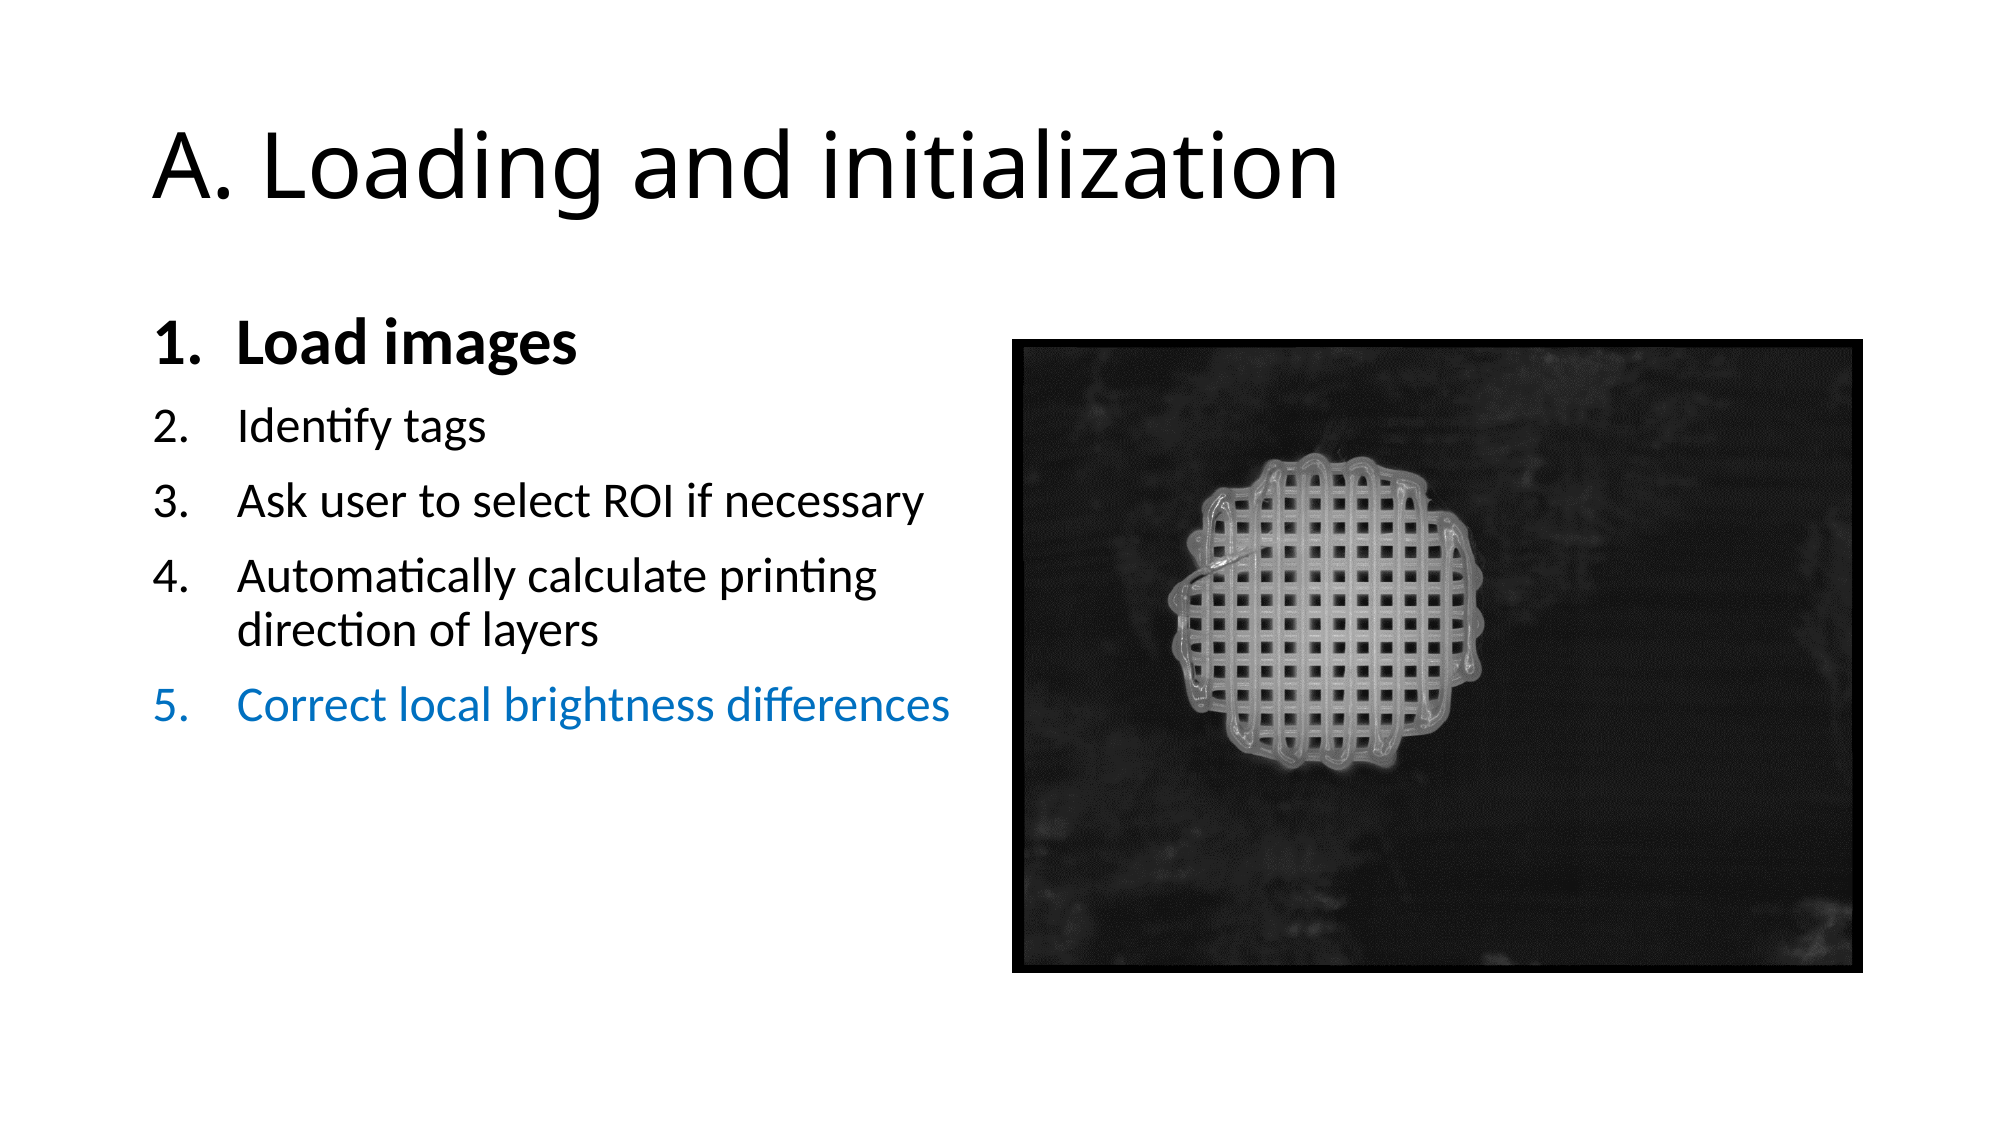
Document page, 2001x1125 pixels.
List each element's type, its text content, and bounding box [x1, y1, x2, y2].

title A. Loading and initialization [137, 59, 1863, 278]
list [1012, 339, 1863, 973]
list Load images Identify tags Ask user to select ROI if necessary Automatically calculate printing direction of layers Correct local brightness differences [137, 299, 988, 1014]
